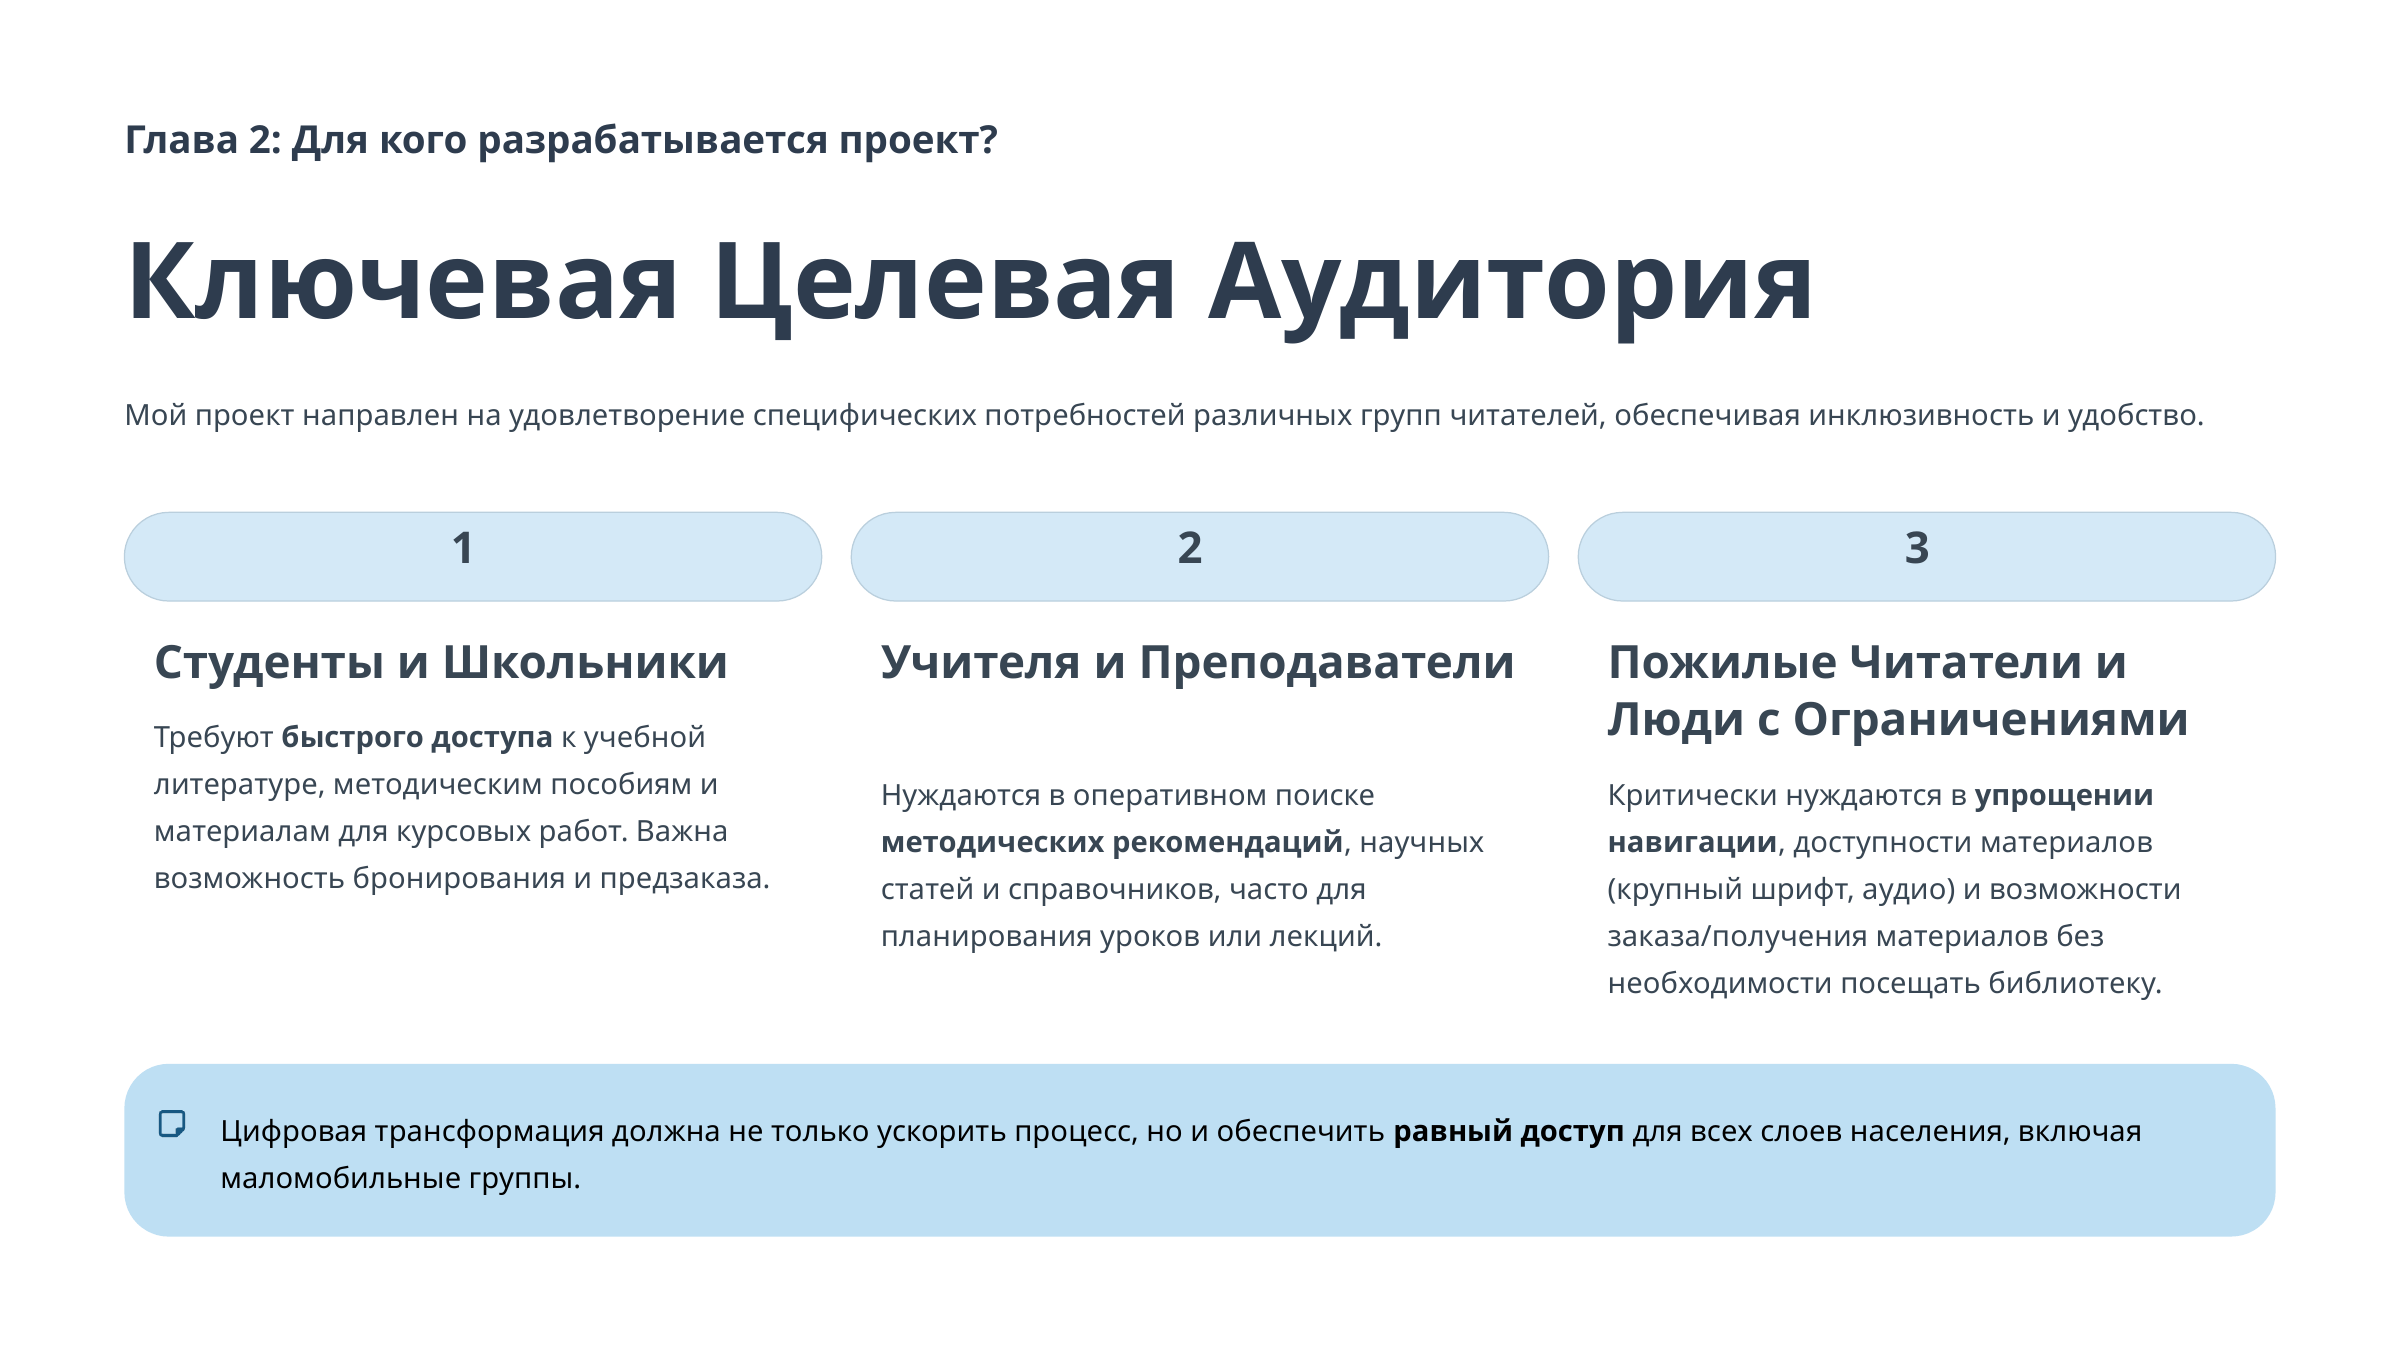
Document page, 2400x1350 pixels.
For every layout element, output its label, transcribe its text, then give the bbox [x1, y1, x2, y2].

text_box Пожилые Читатели и Люди с Ограничениями [1607, 630, 2247, 747]
text_box Глава 2: Для кого разрабатывается проект? [124, 113, 1004, 162]
text_box Ключевая Целевая Аудитория [124, 206, 1826, 341]
text_box Цифровая трансформация должна не только ускорить процесс, но и обеспечить равный доступ для всех слоев населения, включая маломобильные группы. [220, 1100, 2246, 1196]
text_box [1578, 512, 2276, 602]
text_box 1 [450, 528, 496, 585]
text_box Студенты и Школьники [153, 630, 737, 689]
text_box Критически нуждаются в упрощении навигации, доступности материалов (крупный шрифт, аудио) и возможности заказа/получения материалов без необходимости посещать библиотеку. [1607, 764, 2247, 1002]
text_box Мой проект направлен на удовлетворение специфических потребностей различных групп читателей, обеспечивая инклюзивность и удобство. [124, 384, 2276, 480]
text_box [851, 512, 1549, 602]
text_box [124, 512, 822, 602]
text_box Требуют быстрого доступа к учебной литературе, методическим пособиям и материалам для курсовых работ. Важна возможность бронирования и предзаказа. [153, 706, 793, 943]
text_box Нуждаются в оперативном поиске методических рекомендаций, научных статей и справочников, часто для планирования уроков или лекций. [880, 764, 1520, 954]
text_box 3 [1904, 528, 1949, 585]
text_box Учителя и Преподаватели [880, 630, 1520, 747]
text_box [124, 1063, 2276, 1237]
picture [153, 1108, 191, 1139]
text_box 2 [1177, 528, 1223, 585]
